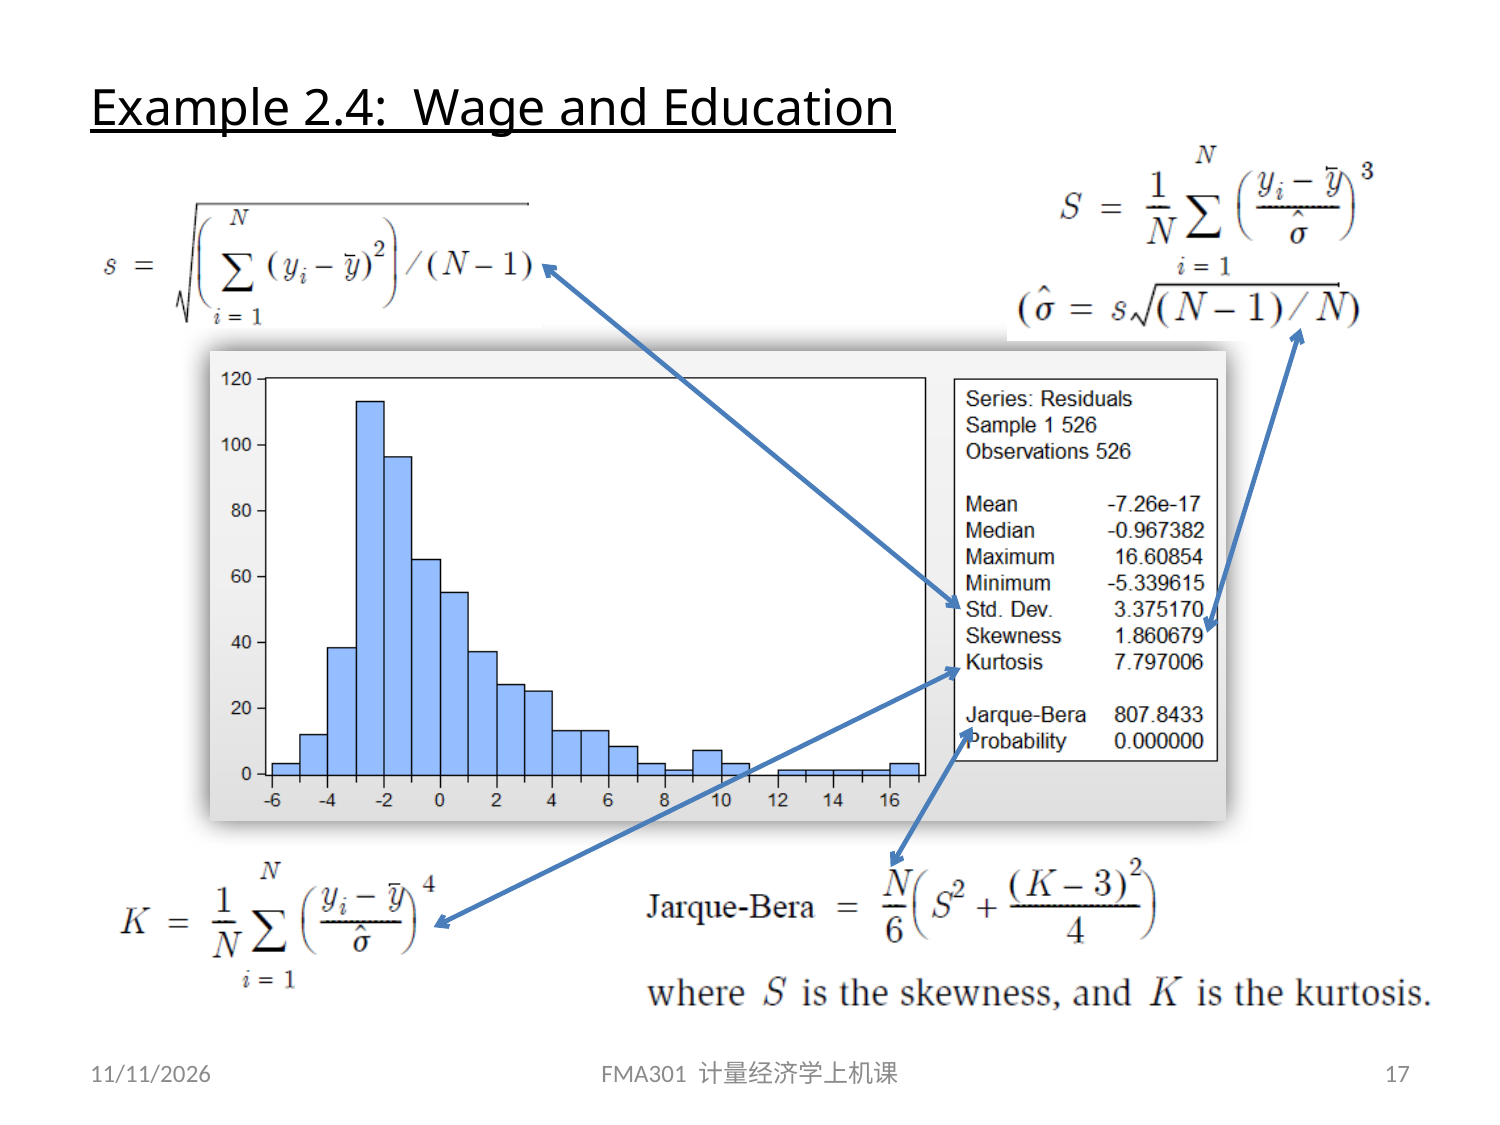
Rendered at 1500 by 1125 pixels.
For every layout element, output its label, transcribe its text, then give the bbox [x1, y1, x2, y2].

footer FMA301 计量经济学上机课 [512, 1042, 988, 1103]
picture [93, 198, 542, 329]
slide_number 17 [1074, 1042, 1425, 1103]
picture [116, 855, 446, 1000]
picture [644, 972, 1433, 1017]
picture [1007, 140, 1380, 341]
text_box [433, 667, 962, 928]
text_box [861, 755, 1003, 839]
title Example 2.4: Wage and Education [75, 11, 1425, 200]
picture [210, 351, 1226, 821]
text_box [1101, 433, 1407, 528]
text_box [541, 263, 962, 610]
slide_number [75, 1042, 425, 1103]
picture [644, 855, 1161, 953]
